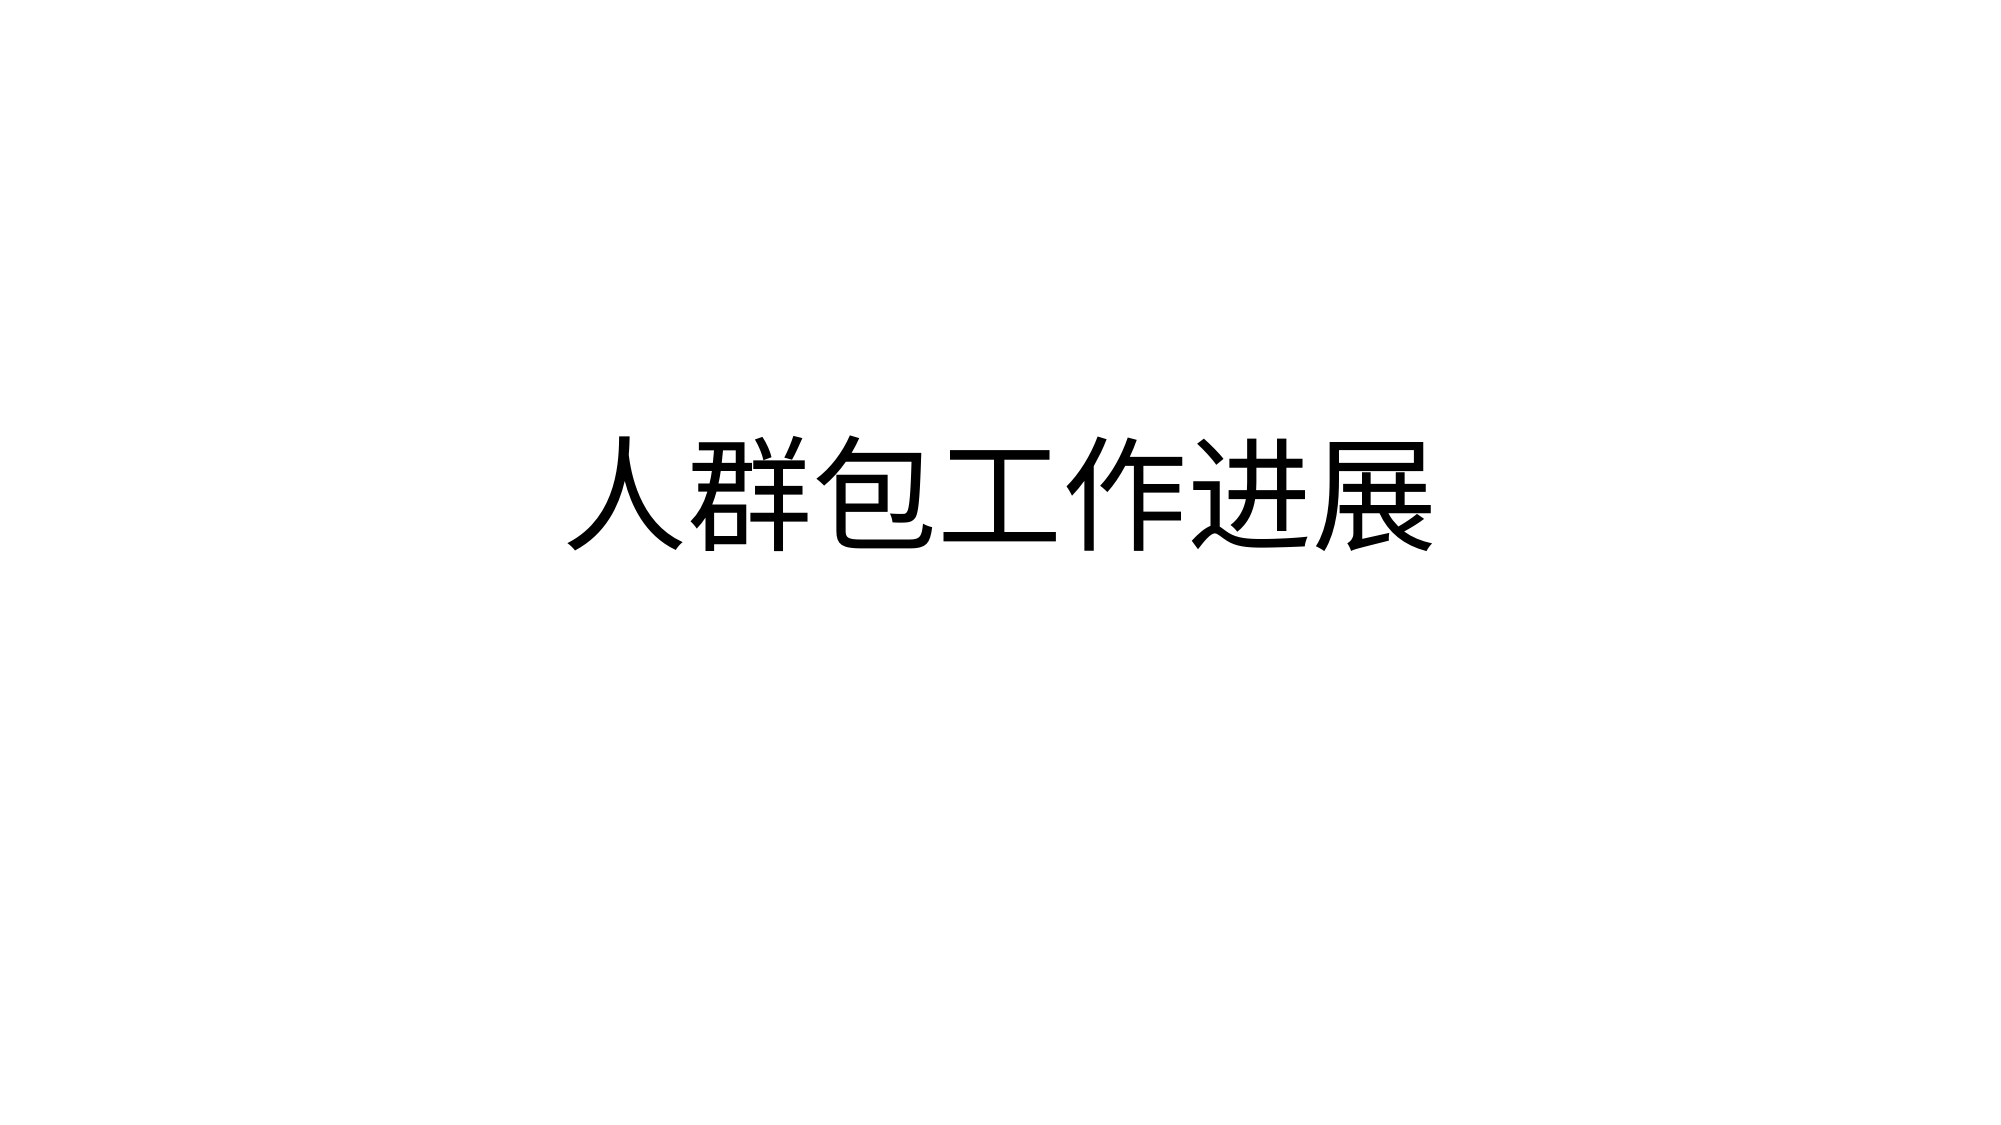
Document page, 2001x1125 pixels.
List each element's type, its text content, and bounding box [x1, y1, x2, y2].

title 人群包工作进展 [249, 184, 1750, 576]
